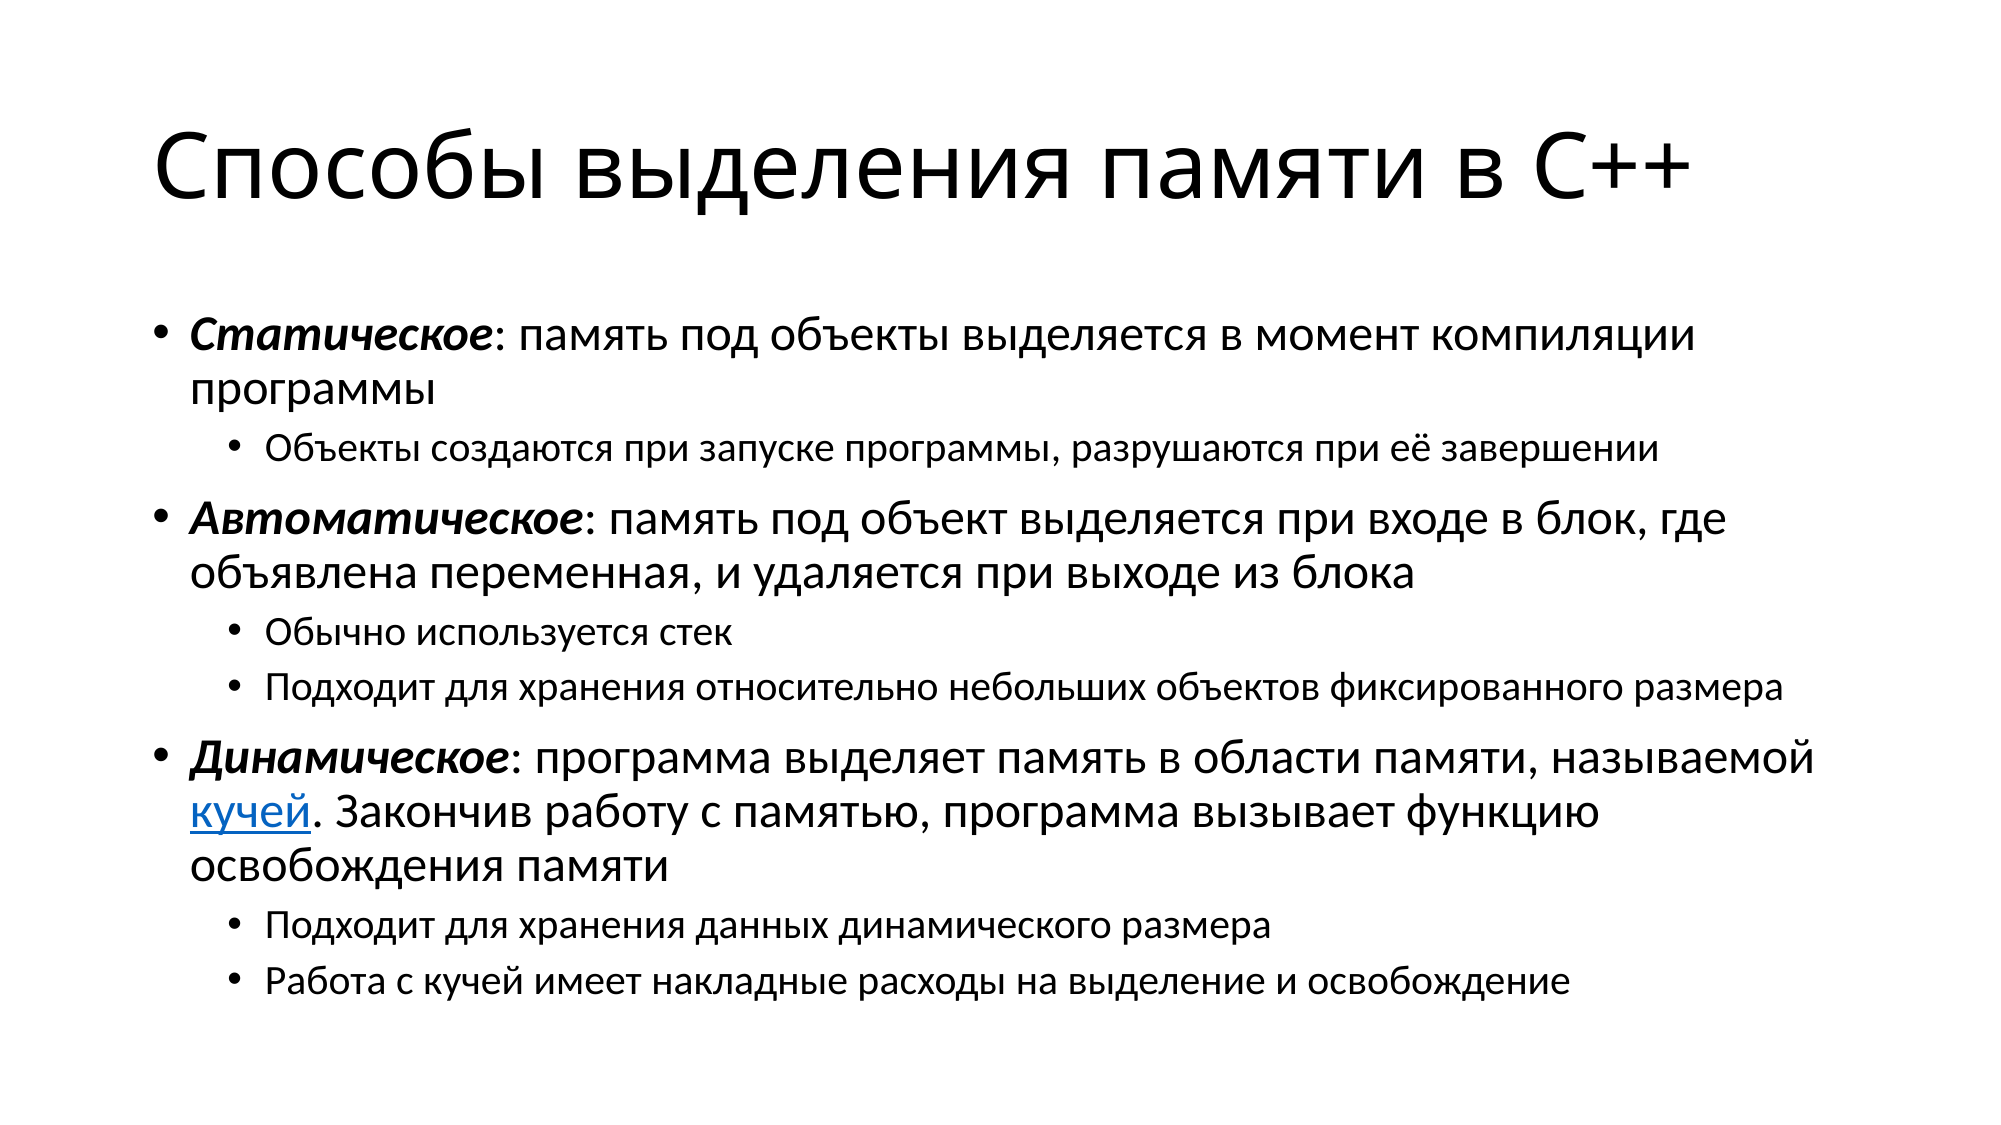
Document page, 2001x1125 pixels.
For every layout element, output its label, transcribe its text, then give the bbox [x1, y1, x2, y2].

list Статическое: память под объекты выделяется в момент компиляции программы Объекты создаются при запуске программы, разрушаются при её завершении Автоматическое: память под объект выделяется при входе в блок, где объявлена переменная, и удаляется при выходе из блока Обычно используется стек Подходит для хранения относительно небольших объектов фиксированного размера Динамическое: программа выделяет память в области памяти, называемой кучей. Закончив работу с памятью, программа вызывает функцию освобождения памяти Подходит для хранения данных динамического размера Работа с кучей имеет накладные расходы на выделение и освобождение [137, 299, 1863, 1014]
title Способы выделения памяти в C++ [137, 59, 1863, 278]
